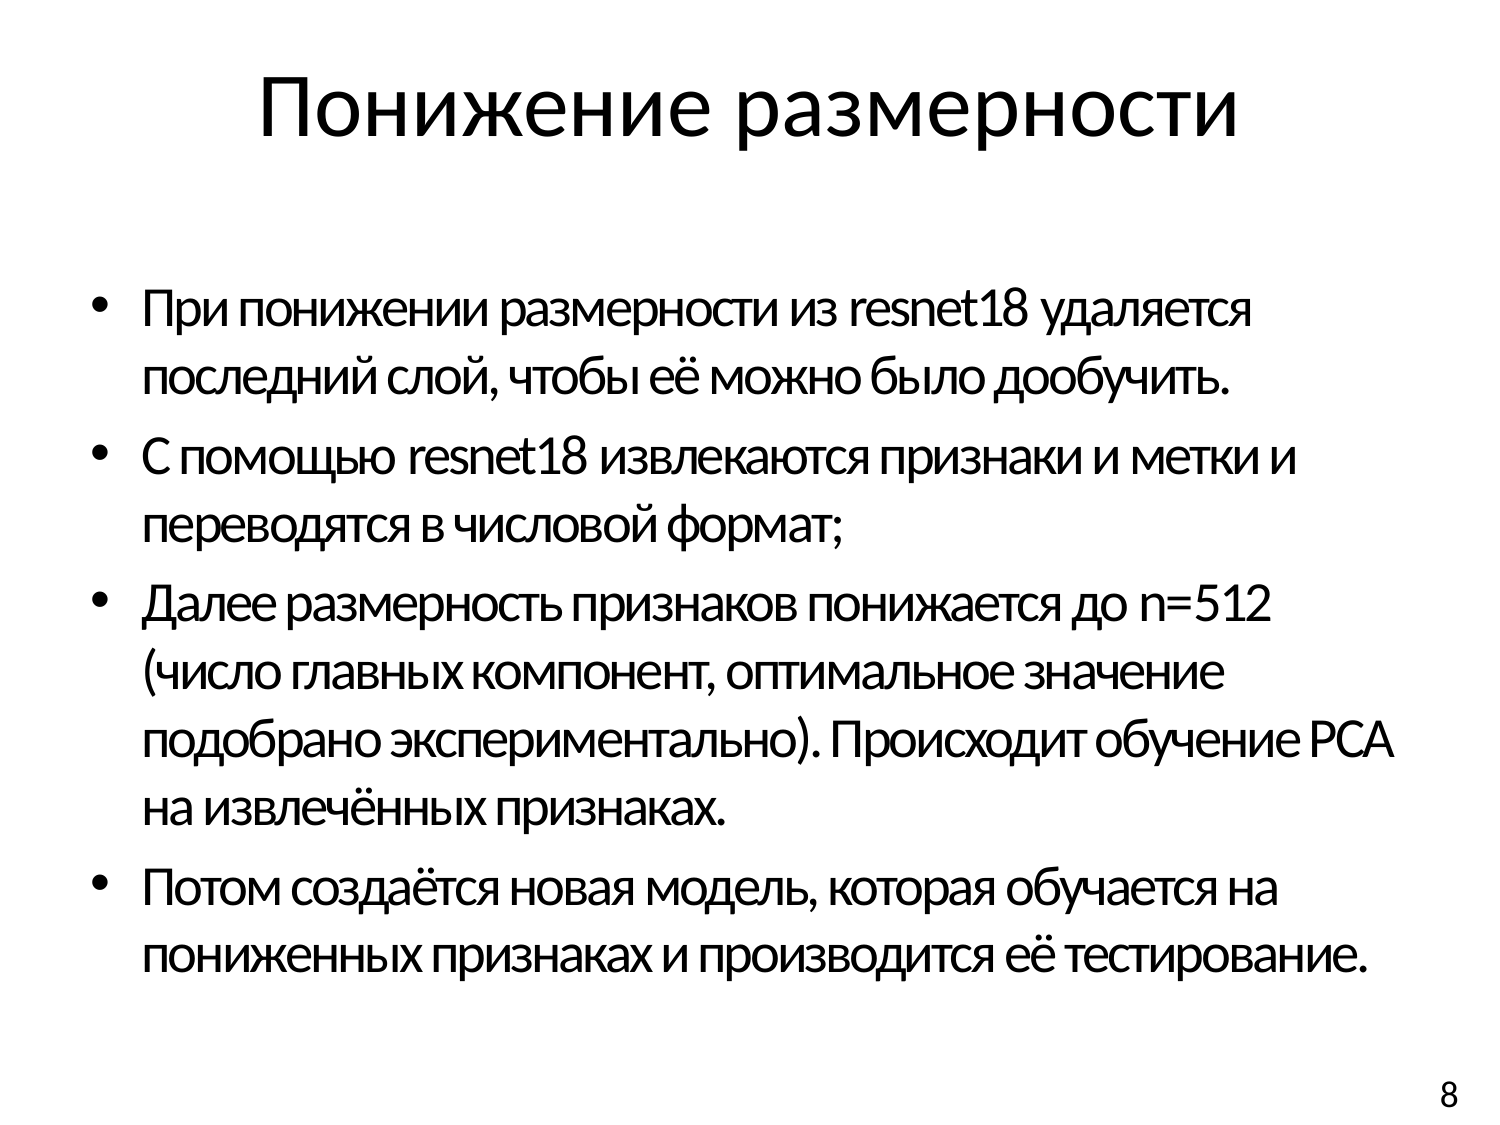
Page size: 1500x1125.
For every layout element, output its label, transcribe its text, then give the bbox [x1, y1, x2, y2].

list При понижении размерности из resnet18 удаляется последний слой, чтобы её можно было дообучить. С помощью resnet18 извлекаются признаки и метки и переводятся в числовой формат; Далее размерность признаков понижается до n=512 (число главных компонент, оптимальное значение подобрано экспериментально). Происходит обучение РСА на извлечённых признаках. Потом создаётся новая модель, которая обучается на пониженных признаках и производится её тестирование. [75, 262, 1425, 1005]
text_box 8 [1424, 1062, 1500, 1123]
title Понижение размерности [75, 24, 1425, 175]
